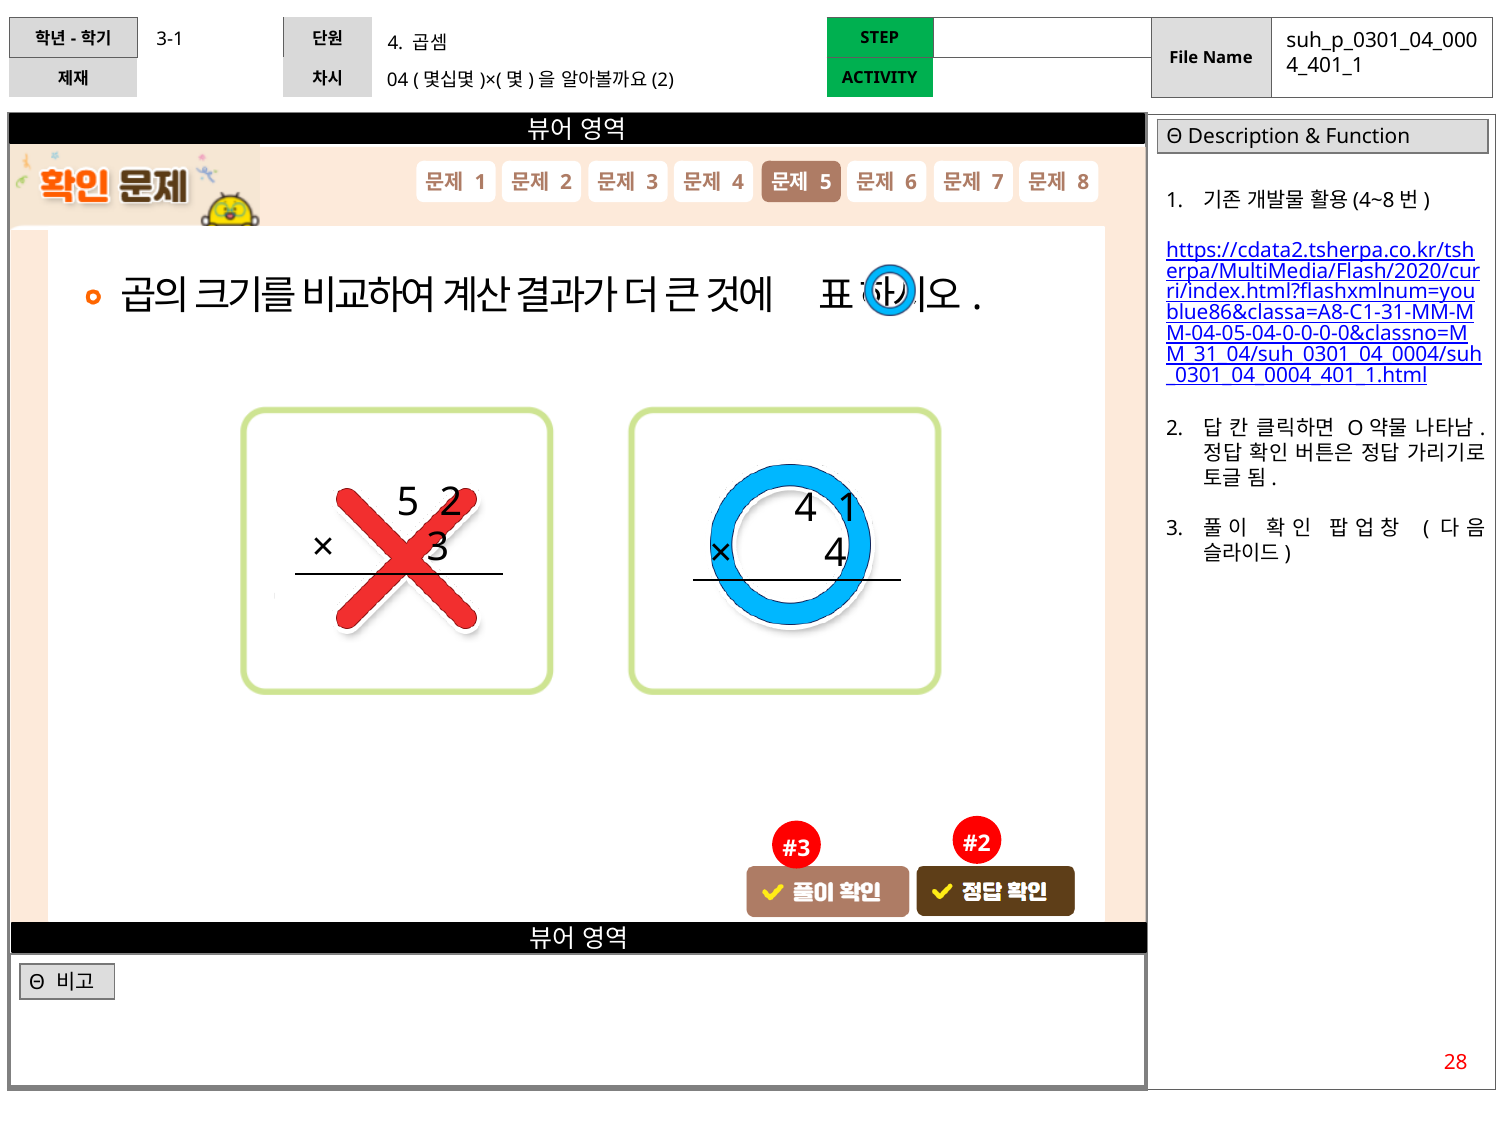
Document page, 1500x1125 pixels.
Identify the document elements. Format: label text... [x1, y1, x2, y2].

text_box 3-1 [141, 18, 284, 55]
text_box 곱의 크기를 비교하여 계산 결과가 더 큰 것에 표 하시오. [105, 263, 858, 326]
picture [82, 285, 103, 307]
text_box 04 (몇십몇)×(몇)을 알아볼까요(2) [372, 60, 821, 96]
table_header Θ Description & Function [1158, 120, 1487, 152]
text_box 문제 2 [499, 158, 584, 205]
text_box 4. 곱셈 [372, 23, 828, 48]
text_box 문제 3 [586, 158, 670, 205]
text_box 문제 1 [414, 158, 498, 205]
text_box 문제 8 [1017, 158, 1101, 205]
text_box 문제 5 [759, 158, 843, 205]
picture [915, 863, 1078, 918]
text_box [261, 468, 534, 578]
text_box #3 [770, 818, 823, 862]
text_box #2 [950, 813, 1004, 862]
text_box 문제 4 [671, 158, 756, 205]
text_box 기존 개발물 활용(4~8번) https://cdata2.tsherpa.co.kr/tsherpa/MultiMedia/Flash/2020/curri/index.html?flashxmlnum=youblue86&classa=A8-C1-31-MM-MM-04-05-04-0-0-0-0&classno=MM_31_04/suh_0301_04_0004/suh_0301_04_0004_401_1.html 답 칸 클릭하면 O약물 나타남. 정답 확인 버튼은 정답 가리기로 토글 됨. 풀이 확인 팝업창 (다음 슬라이드) [1151, 179, 1500, 472]
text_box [658, 474, 931, 584]
picture [229, 396, 953, 699]
text_box 문제 7 [931, 158, 1016, 205]
text_box 곱의 크기를 비교하여 계산 결과가 더 큰 것에 표 하시오. [920, 263, 1109, 326]
picture [744, 863, 910, 920]
picture [860, 260, 920, 320]
picture [10, 144, 260, 230]
text_box 문제 6 [845, 158, 929, 205]
text_box suh_p_0301_04_0004_401_1 [1271, 18, 1500, 84]
